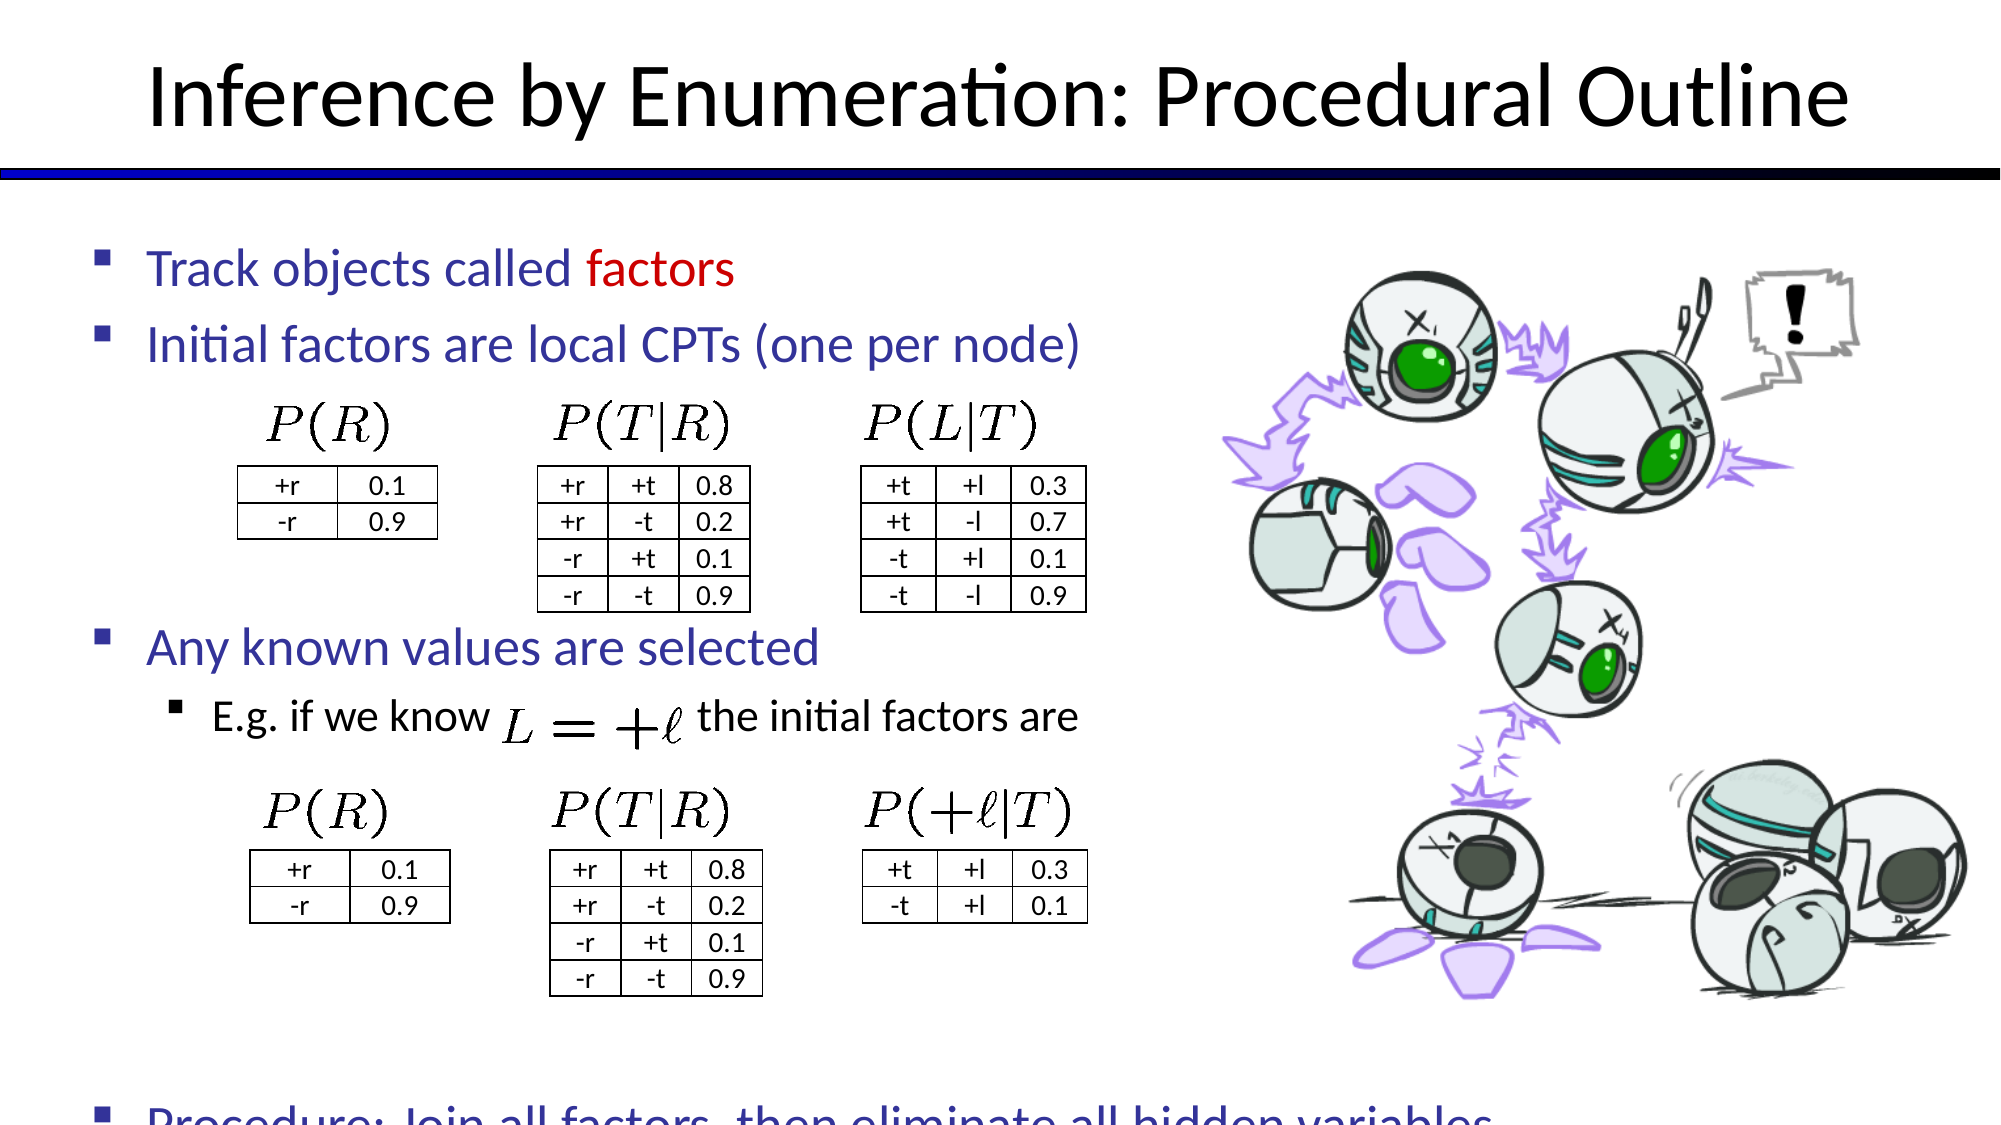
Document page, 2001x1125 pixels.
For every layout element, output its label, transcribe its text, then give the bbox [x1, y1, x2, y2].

table_cell +l [938, 887, 1012, 922]
table_header +l [938, 851, 1012, 886]
table_cell +t [862, 504, 935, 538]
picture [1194, 237, 1976, 1012]
table_cell 0.9 [692, 961, 762, 995]
table_cell -r [538, 540, 607, 575]
table_cell -r [251, 887, 349, 922]
table_cell +t [622, 924, 691, 959]
table_cell -t [862, 540, 935, 575]
table_cell -t [622, 887, 691, 922]
table_header 0.1 [338, 467, 437, 502]
table_header 0.8 [680, 467, 749, 502]
table_cell -l [937, 577, 1010, 611]
table_cell +r [551, 887, 620, 922]
table_cell -t [622, 961, 691, 995]
table_cell 0.9 [680, 577, 749, 611]
table_header +t [622, 851, 691, 886]
table_cell 0.2 [692, 887, 762, 922]
table_header +r [251, 851, 349, 886]
table_header +r [238, 467, 337, 502]
list Track objects called factors Initial factors are local CPTs (one per node) Any known values are selected E.g. if we know , the initial factors are Procedure: Join all factors, then eliminate all hidden variables [74, 224, 1601, 968]
table_header 0.1 [351, 851, 449, 886]
table_header +r [538, 467, 607, 502]
picture [551, 400, 731, 454]
picture [549, 787, 730, 841]
table_header +t [863, 851, 937, 886]
table_cell -t [863, 887, 937, 922]
picture [264, 400, 390, 452]
table_cell 0.1 [1013, 887, 1087, 922]
picture [862, 400, 1037, 454]
table_cell 0.1 [1012, 540, 1085, 575]
table_cell +r [538, 504, 607, 538]
table_cell -r [551, 961, 620, 995]
table_cell -t [609, 504, 678, 538]
table_cell 0.1 [680, 540, 749, 575]
table_header +l [937, 467, 1010, 502]
table_cell -r [238, 504, 337, 538]
table_cell 0.2 [680, 504, 749, 538]
table_header +t [862, 467, 935, 502]
picture [862, 787, 1072, 842]
table_cell -l [937, 504, 1010, 538]
table_cell +l [937, 540, 1010, 575]
table_cell 0.1 [692, 924, 762, 959]
table_cell -r [551, 924, 620, 959]
table_cell -r [538, 577, 607, 611]
table_cell 0.9 [338, 504, 437, 538]
title Inference by Enumeration: Procedural Outline [0, 0, 2000, 184]
picture [262, 787, 387, 839]
table_cell 0.9 [351, 887, 449, 922]
table_cell +t [609, 540, 678, 575]
table_header 0.8 [692, 851, 762, 886]
table_cell -t [609, 577, 678, 611]
table_header 0.3 [1013, 851, 1087, 886]
picture [499, 707, 685, 751]
table_header 0.3 [1012, 467, 1085, 502]
table_cell 0.9 [1012, 577, 1085, 611]
table_cell -t [862, 577, 935, 611]
table_header +r [551, 851, 620, 886]
table_header +t [609, 467, 678, 502]
table_cell 0.7 [1012, 504, 1085, 538]
